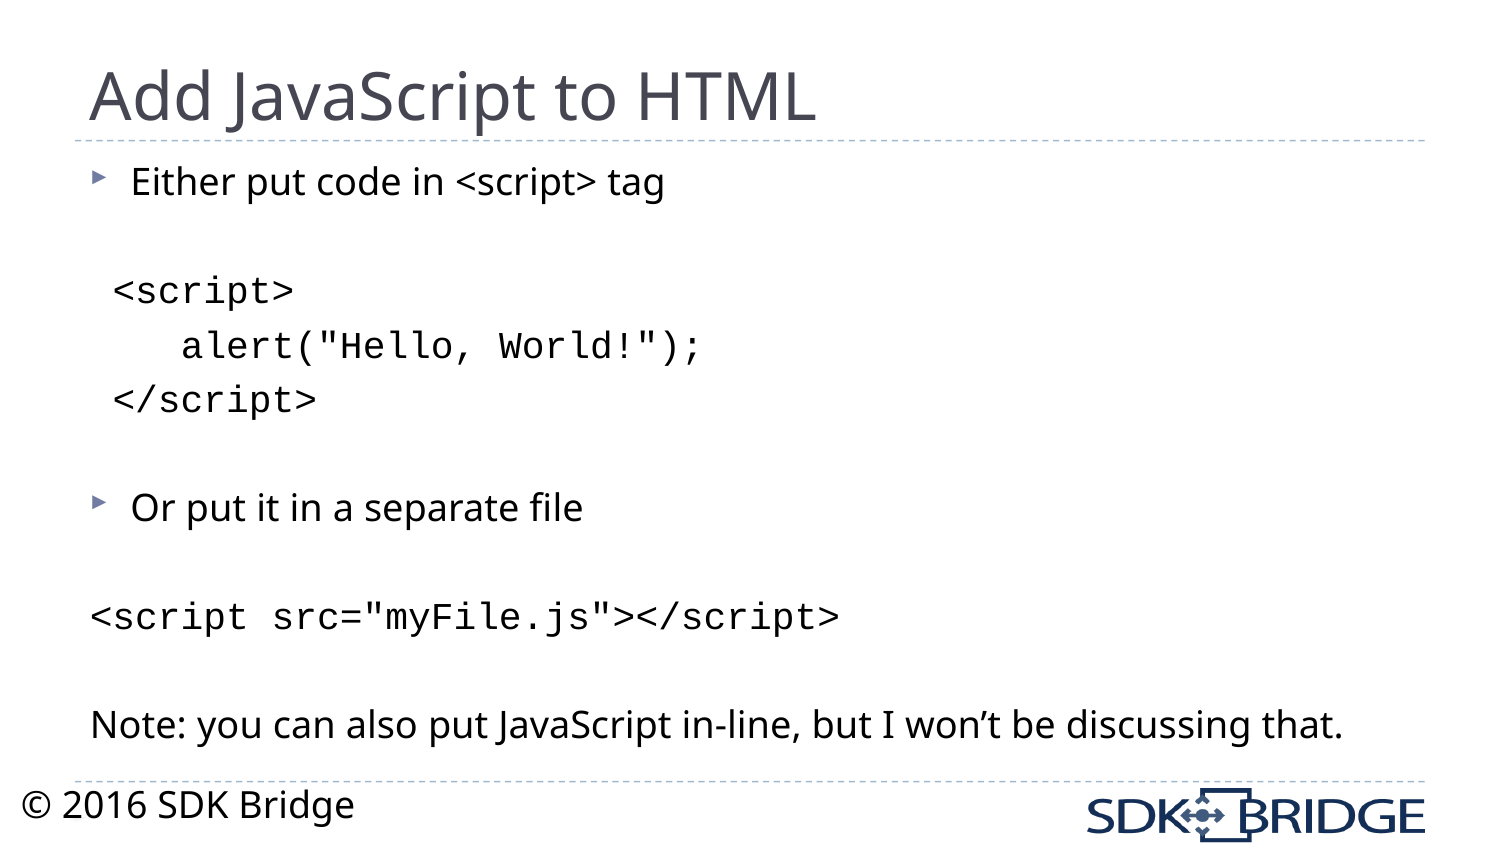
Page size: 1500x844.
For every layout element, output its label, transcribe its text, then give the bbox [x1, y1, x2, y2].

picture [1087, 788, 1425, 843]
list Either put code in <script> tag <script> alert("Hello, World!"); </script> Or put it in a separate file <script src="myFile.js"></script> Note: you can also put JavaScript in-line, but I won’t be discussing that. [75, 150, 1425, 758]
title Add JavaScript to HTML [75, 18, 1425, 141]
